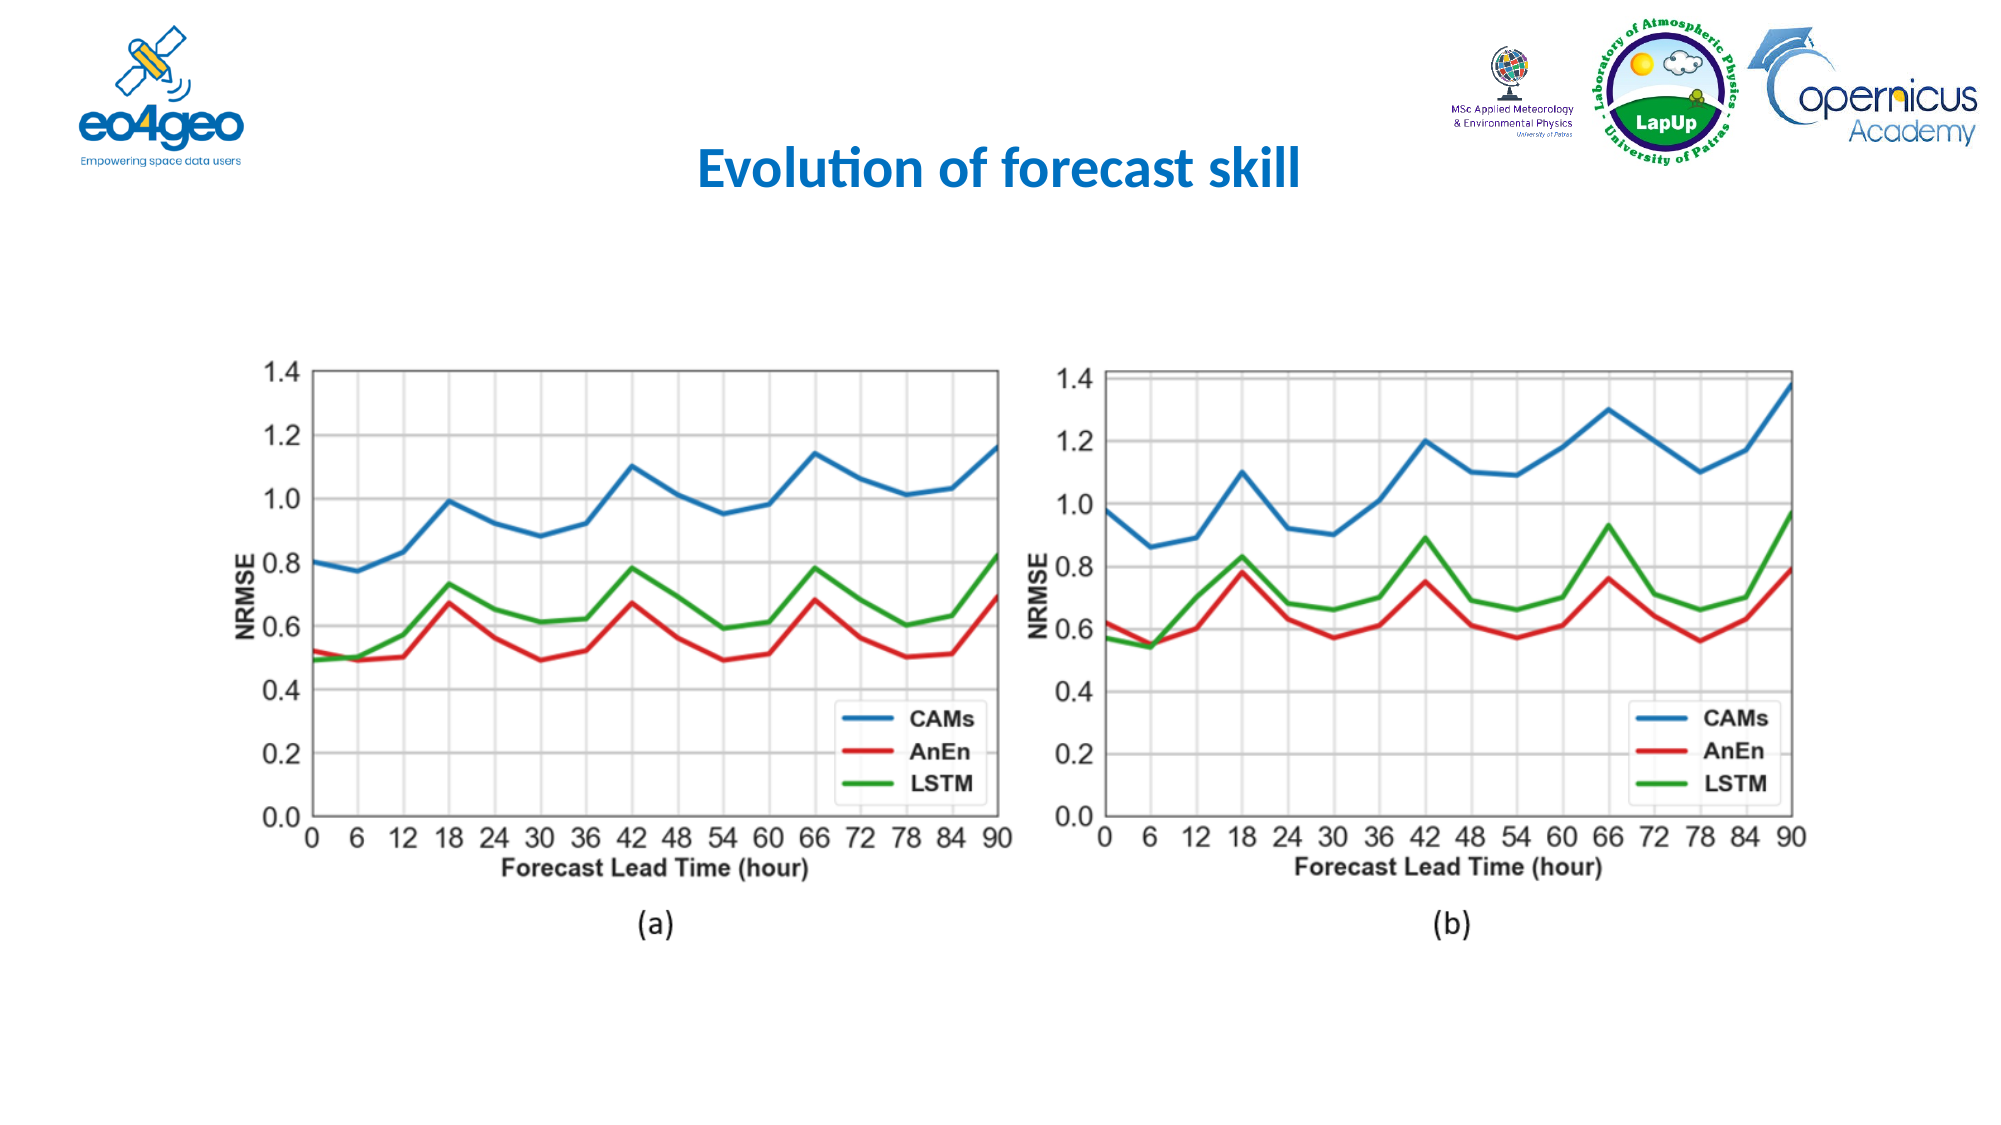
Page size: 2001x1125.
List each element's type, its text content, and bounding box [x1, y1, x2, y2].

picture [1438, 16, 1589, 167]
picture [1592, 16, 1739, 166]
title Evolution of forecast skill [137, 59, 1863, 278]
picture [230, 311, 1809, 943]
picture [40, 25, 282, 167]
picture [1741, 16, 1985, 165]
